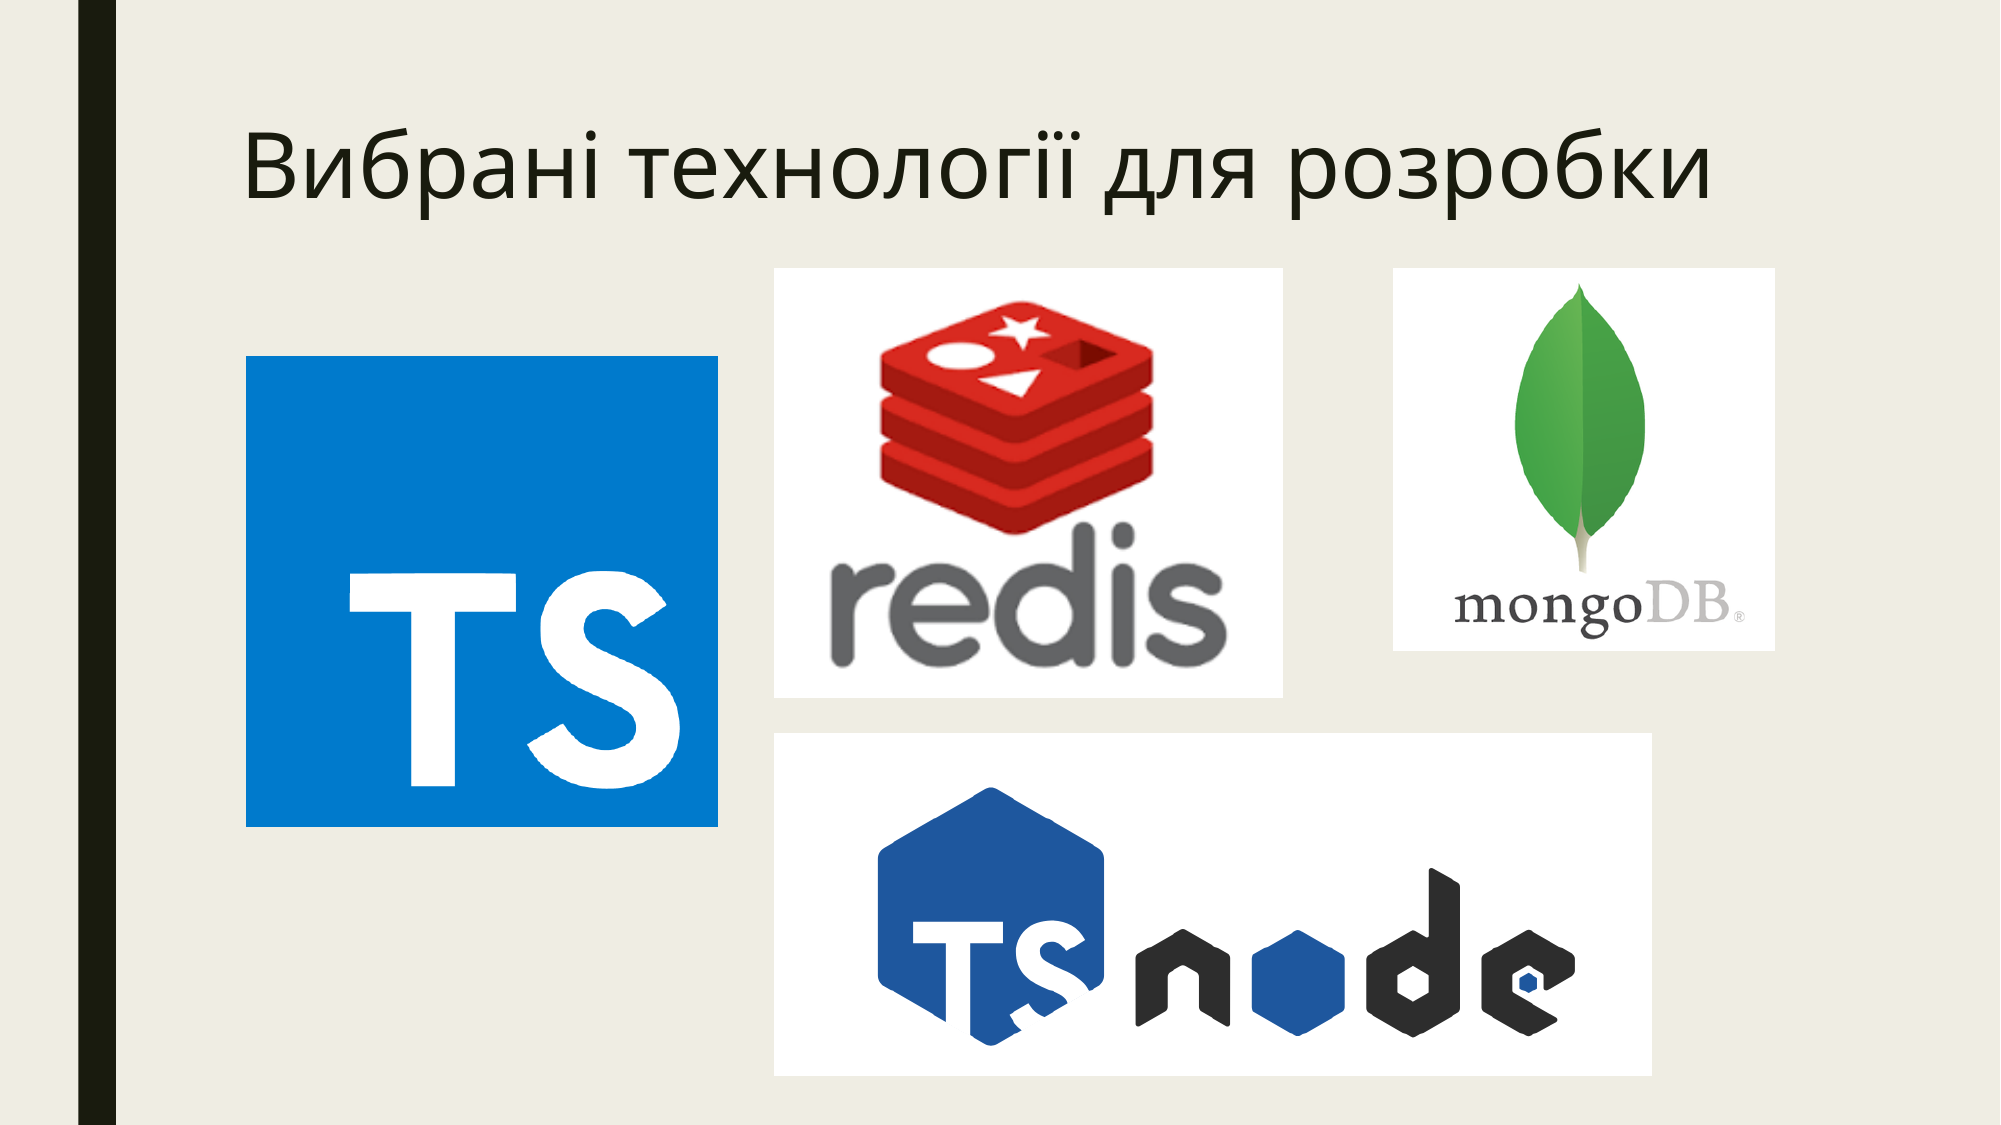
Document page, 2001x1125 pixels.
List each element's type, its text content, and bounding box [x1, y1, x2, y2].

picture [774, 733, 1652, 1076]
title Вибрані технології для розробки [225, 112, 1800, 357]
picture [774, 268, 1283, 698]
picture [246, 356, 718, 827]
picture [1393, 268, 1775, 651]
